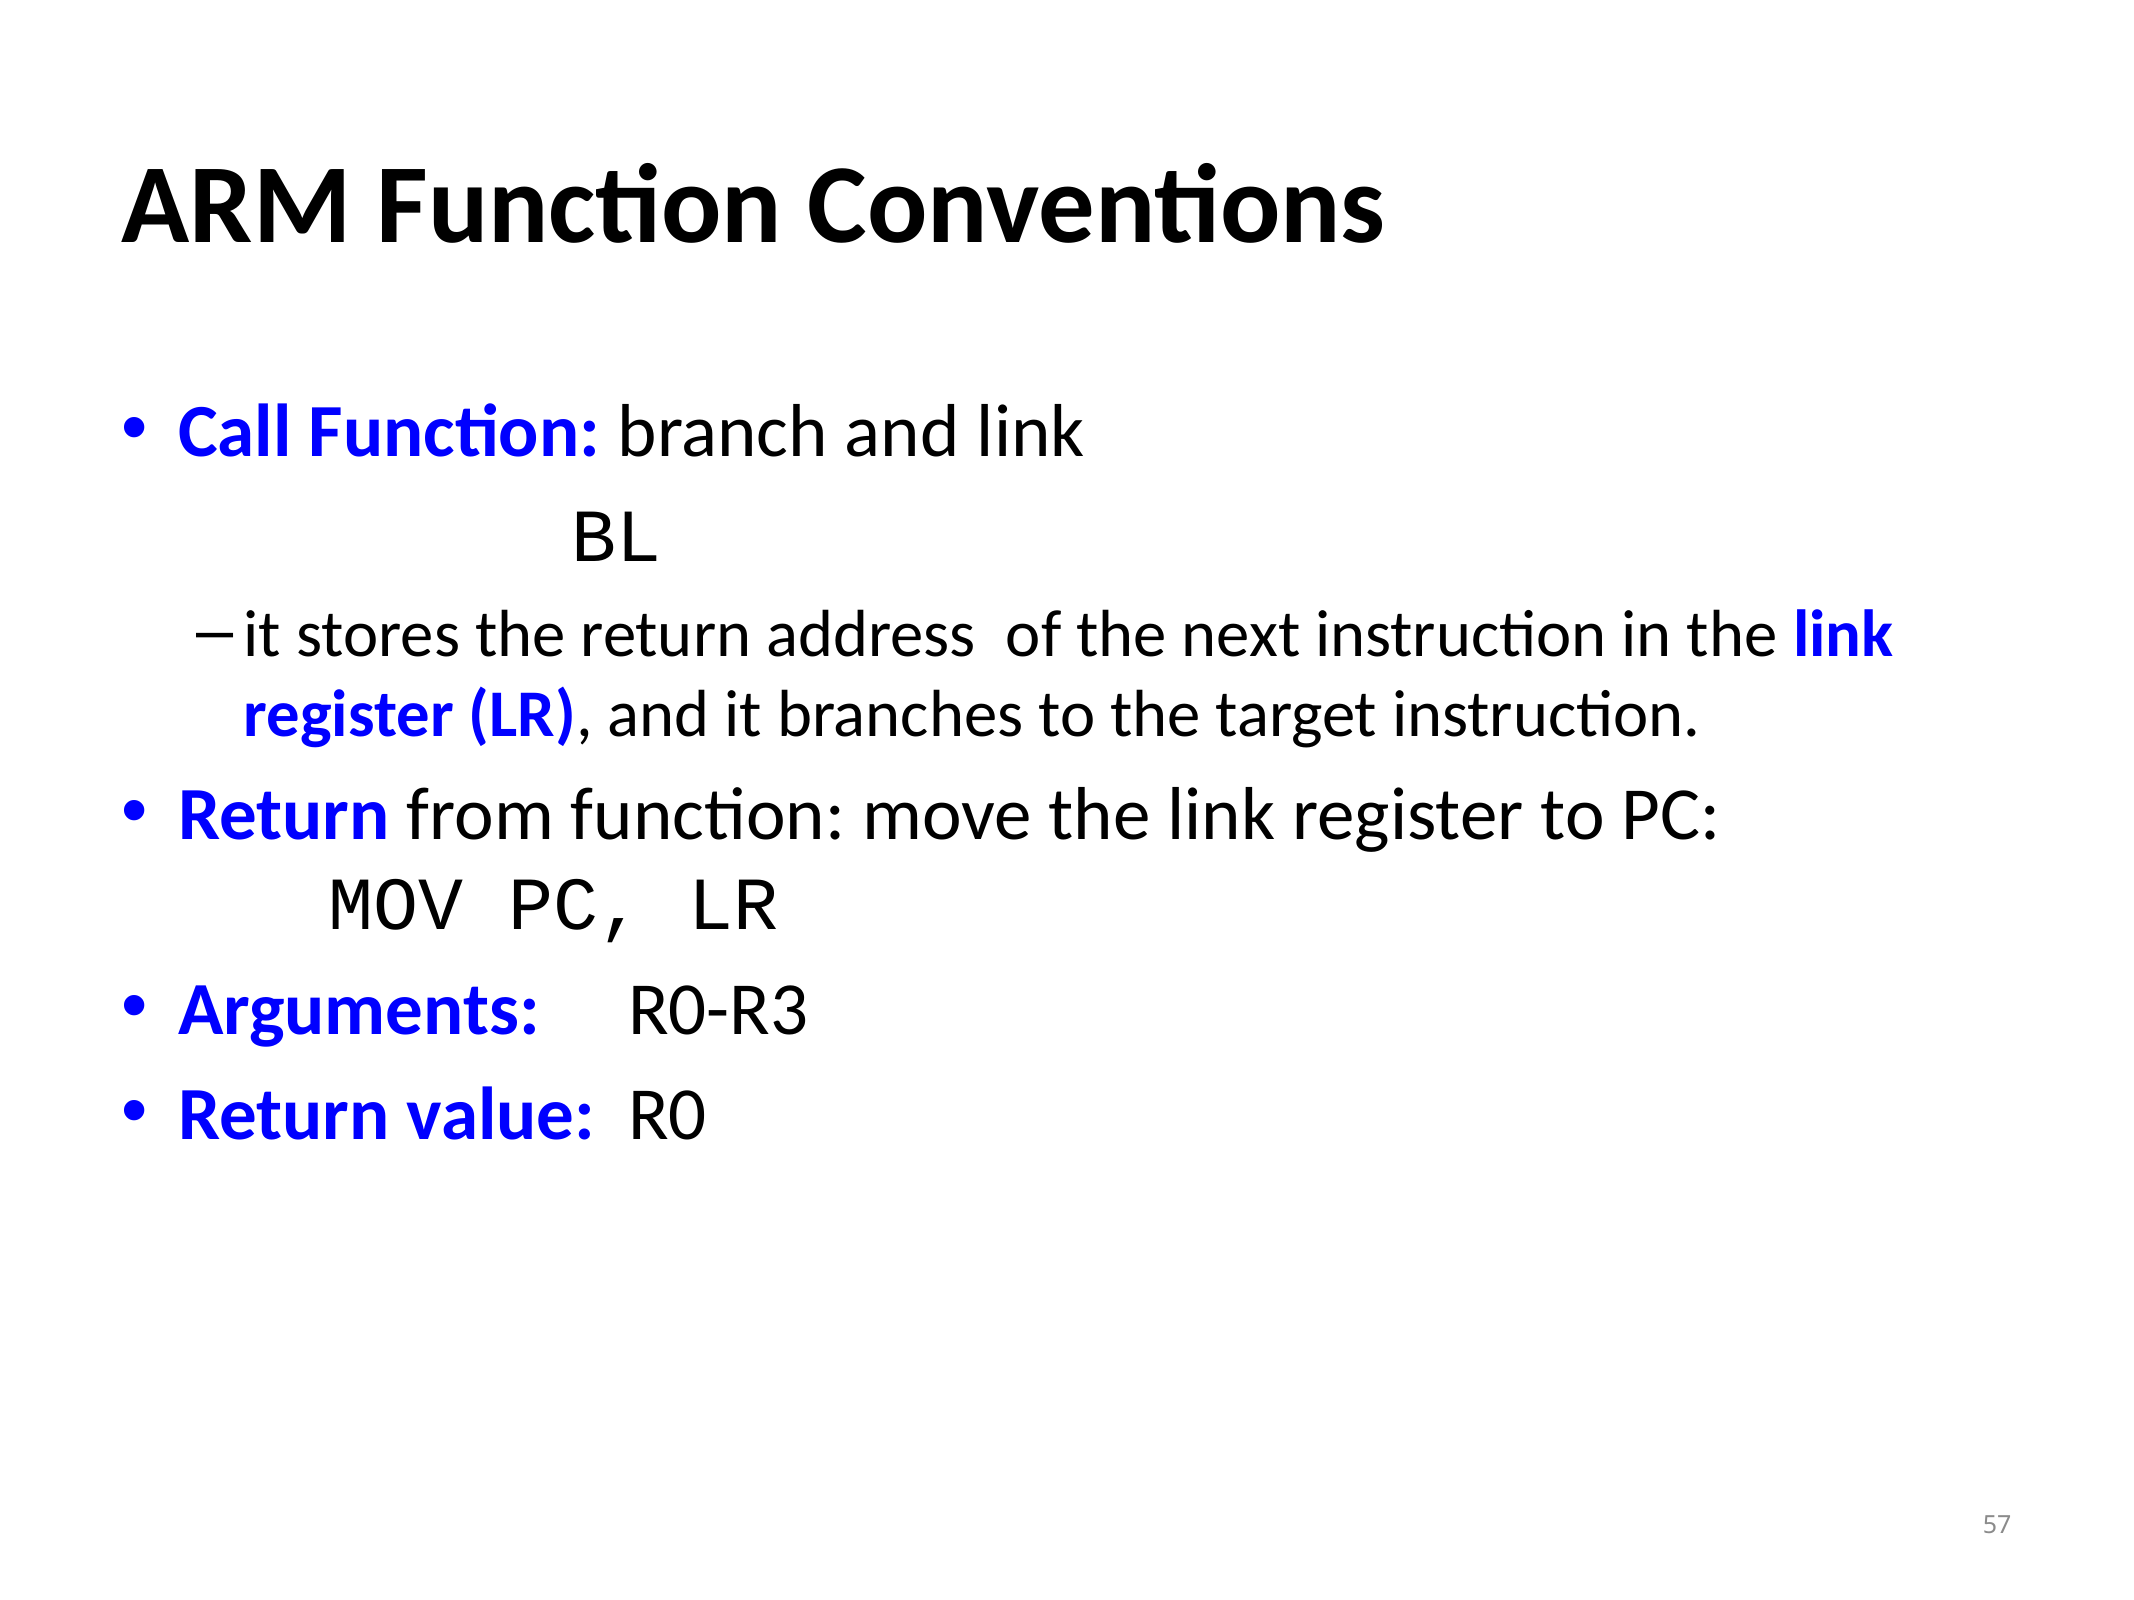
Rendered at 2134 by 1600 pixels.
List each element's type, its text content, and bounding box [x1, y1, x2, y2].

slide_number 57 [1528, 1483, 2027, 1569]
title ARM Function Conventions [106, 64, 2027, 331]
list Call Function: branch and link BL it stores the return address of the next instruction in the link register (LR), and it branches to the target instruction. Return from function: move the link register to PC: MOV PC, LR Arguments: R0-R3 Return value: R0 [106, 373, 159, 1430]
text_box [159, 284, 2045, 1494]
